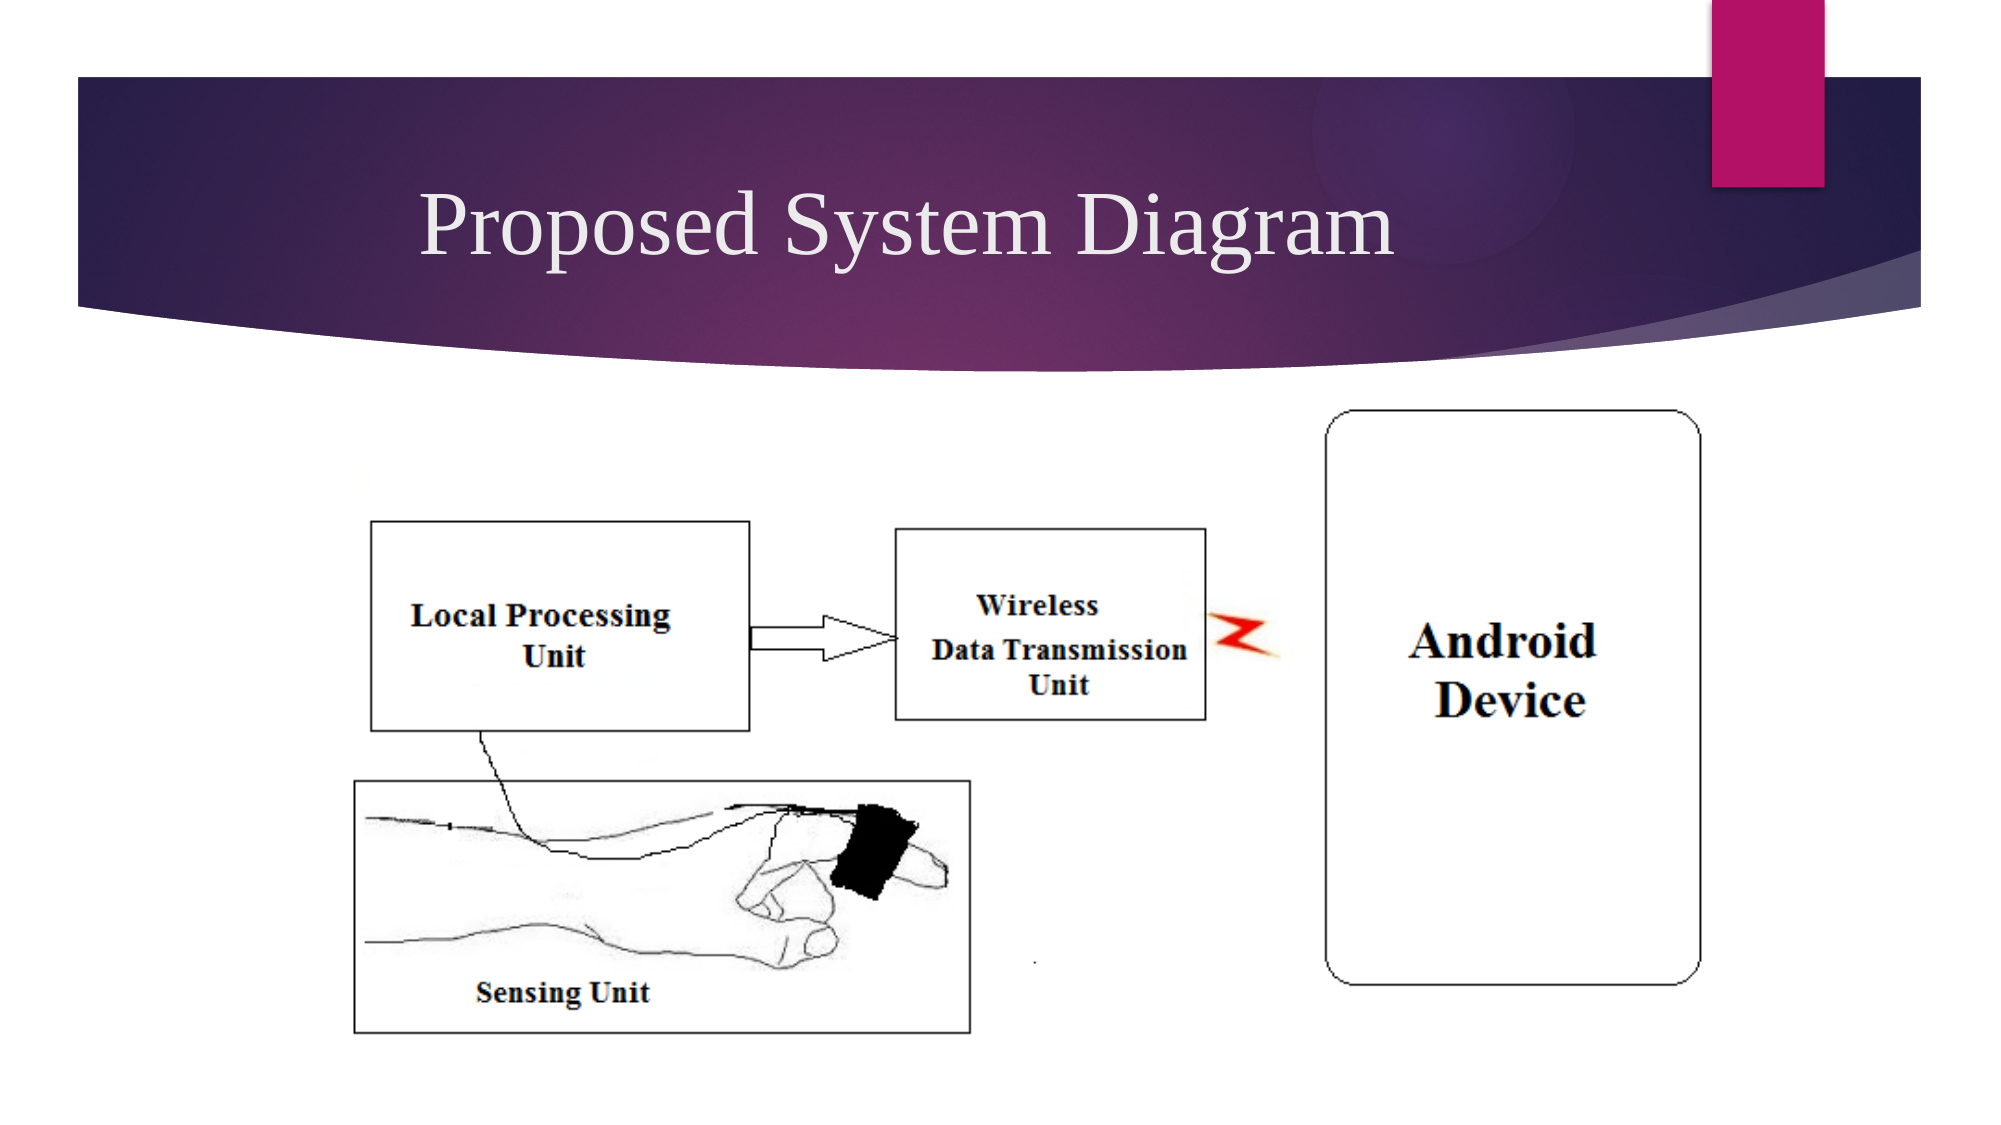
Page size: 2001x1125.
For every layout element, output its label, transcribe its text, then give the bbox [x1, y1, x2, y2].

title Proposed System Diagram [189, 159, 1627, 276]
picture [341, 384, 1723, 1050]
